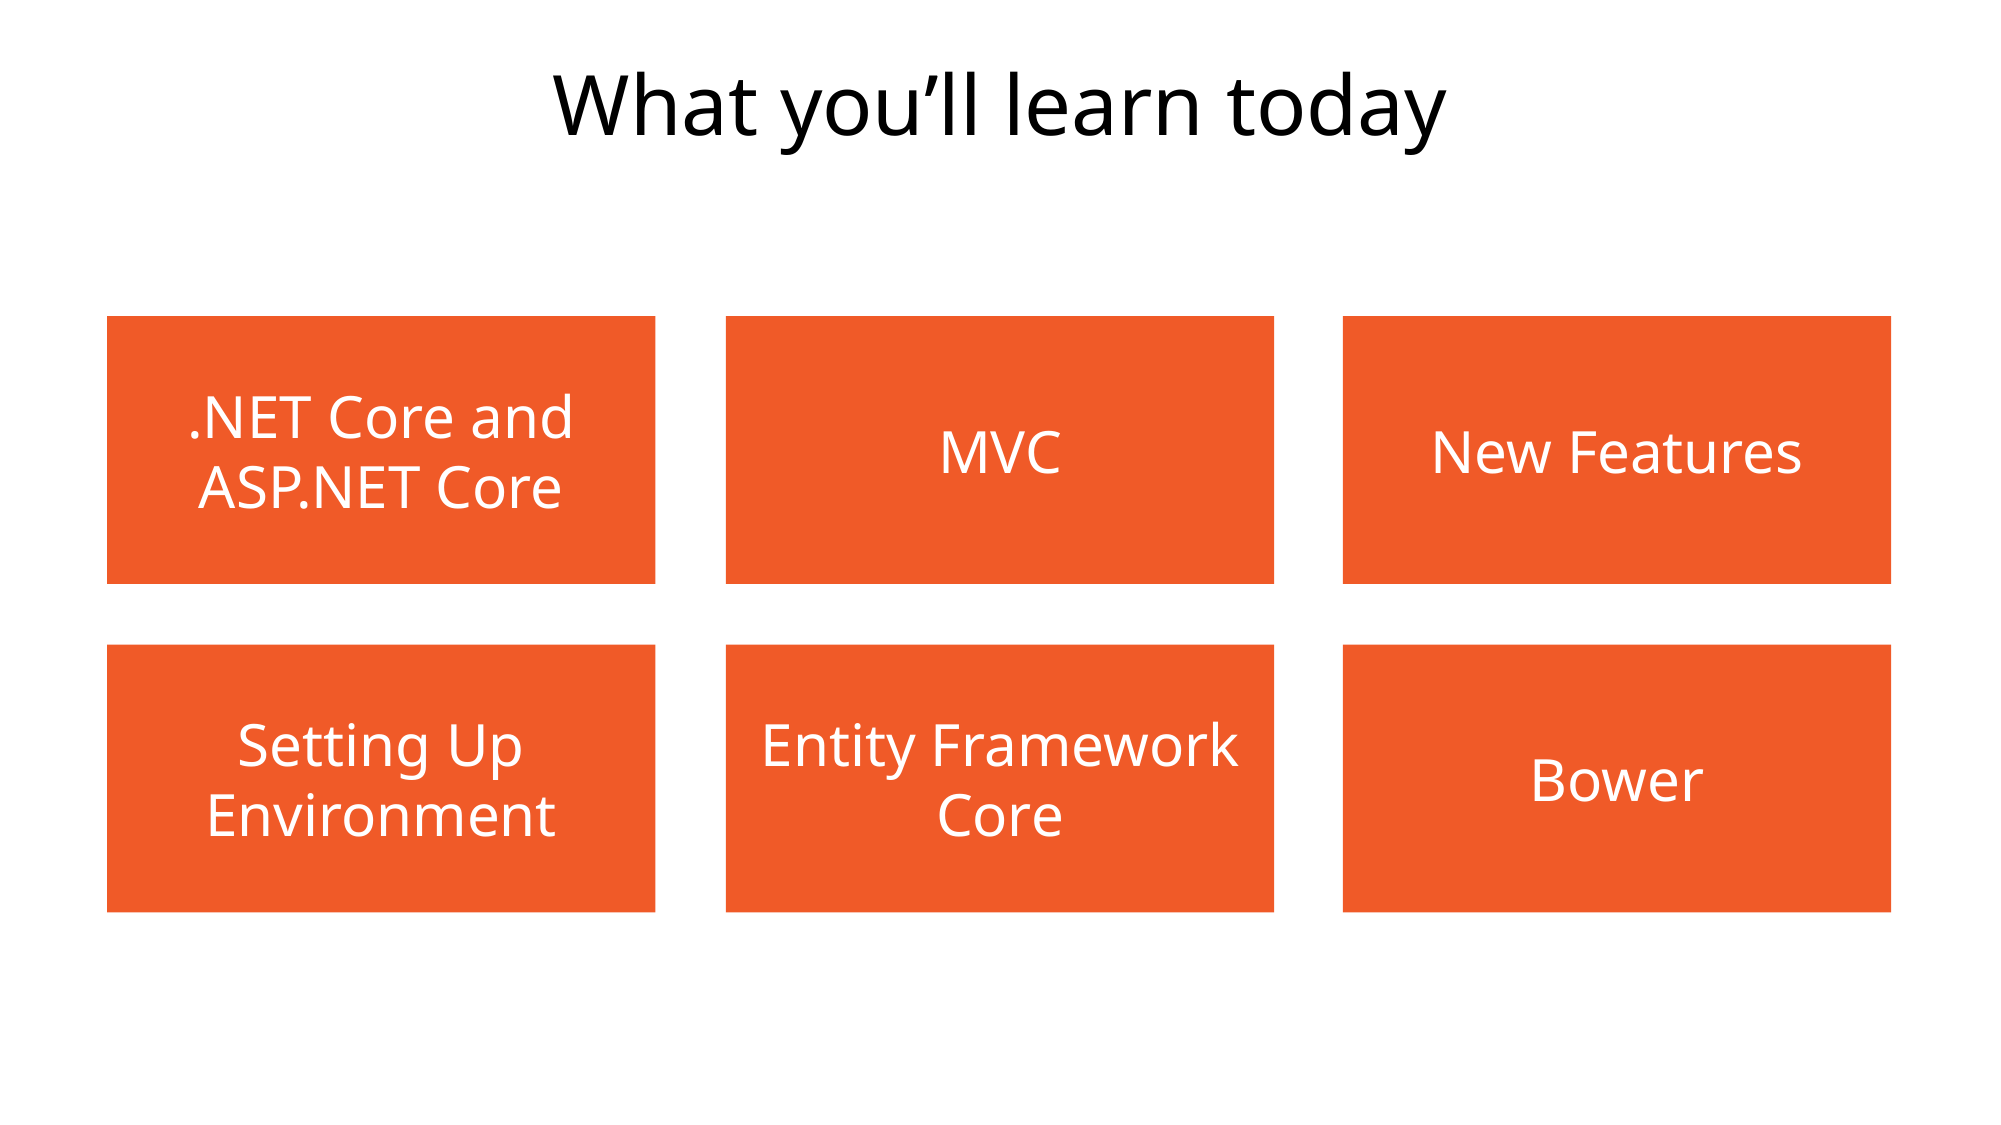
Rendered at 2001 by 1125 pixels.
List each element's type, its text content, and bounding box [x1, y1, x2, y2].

text_box MVC [725, 315, 1275, 585]
text_box Bower [1342, 644, 1892, 913]
text_box New Features [1342, 315, 1892, 585]
text_box .NET Core and ASP.NET Core [106, 315, 656, 585]
text_box Entity Framework Core [725, 644, 1275, 913]
text_box Setting Up Environment [106, 644, 656, 913]
text_box What you’ll learn today [419, 56, 1581, 167]
